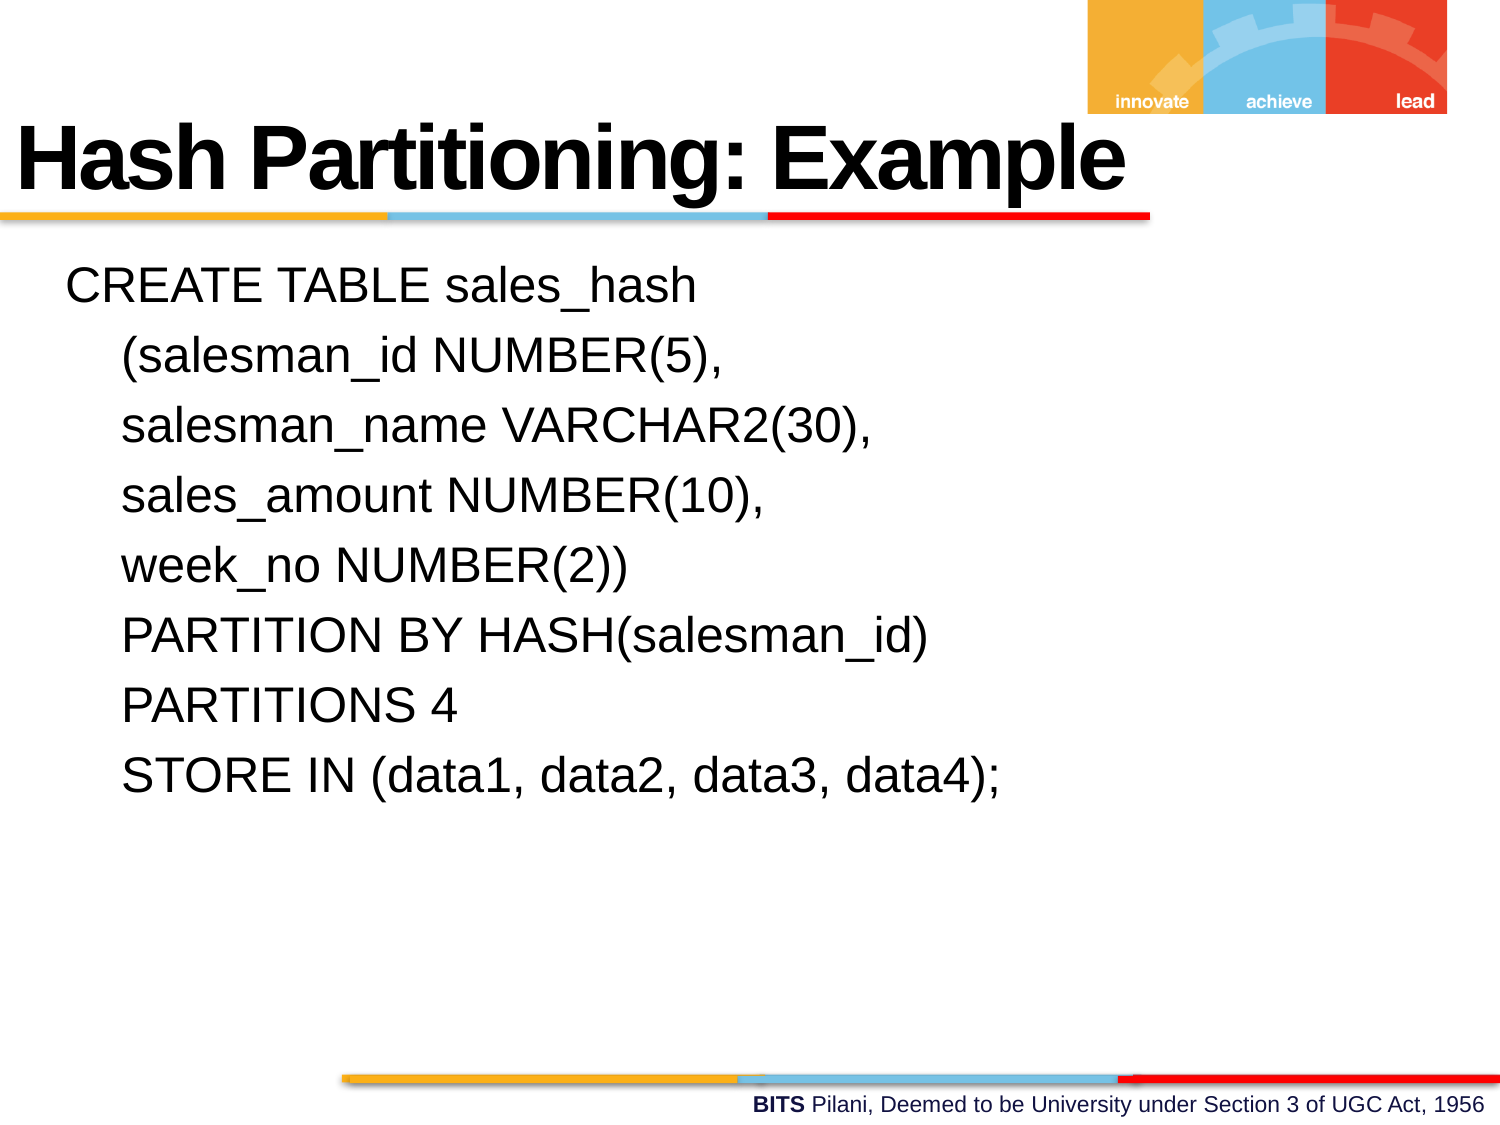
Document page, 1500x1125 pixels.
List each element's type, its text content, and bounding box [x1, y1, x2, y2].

list CREATE TABLE sales_hash (salesman_id NUMBER(5), salesman_name VARCHAR2(30), sales_amount NUMBER(10), week_no NUMBER(2)) PARTITION BY HASH(salesman_id) PARTITIONS 4 STORE IN (data1, data2, data3, data4); [50, 245, 1400, 988]
title Hash Partitioning: Example [0, 58, 1350, 247]
picture [1087, 0, 1448, 114]
